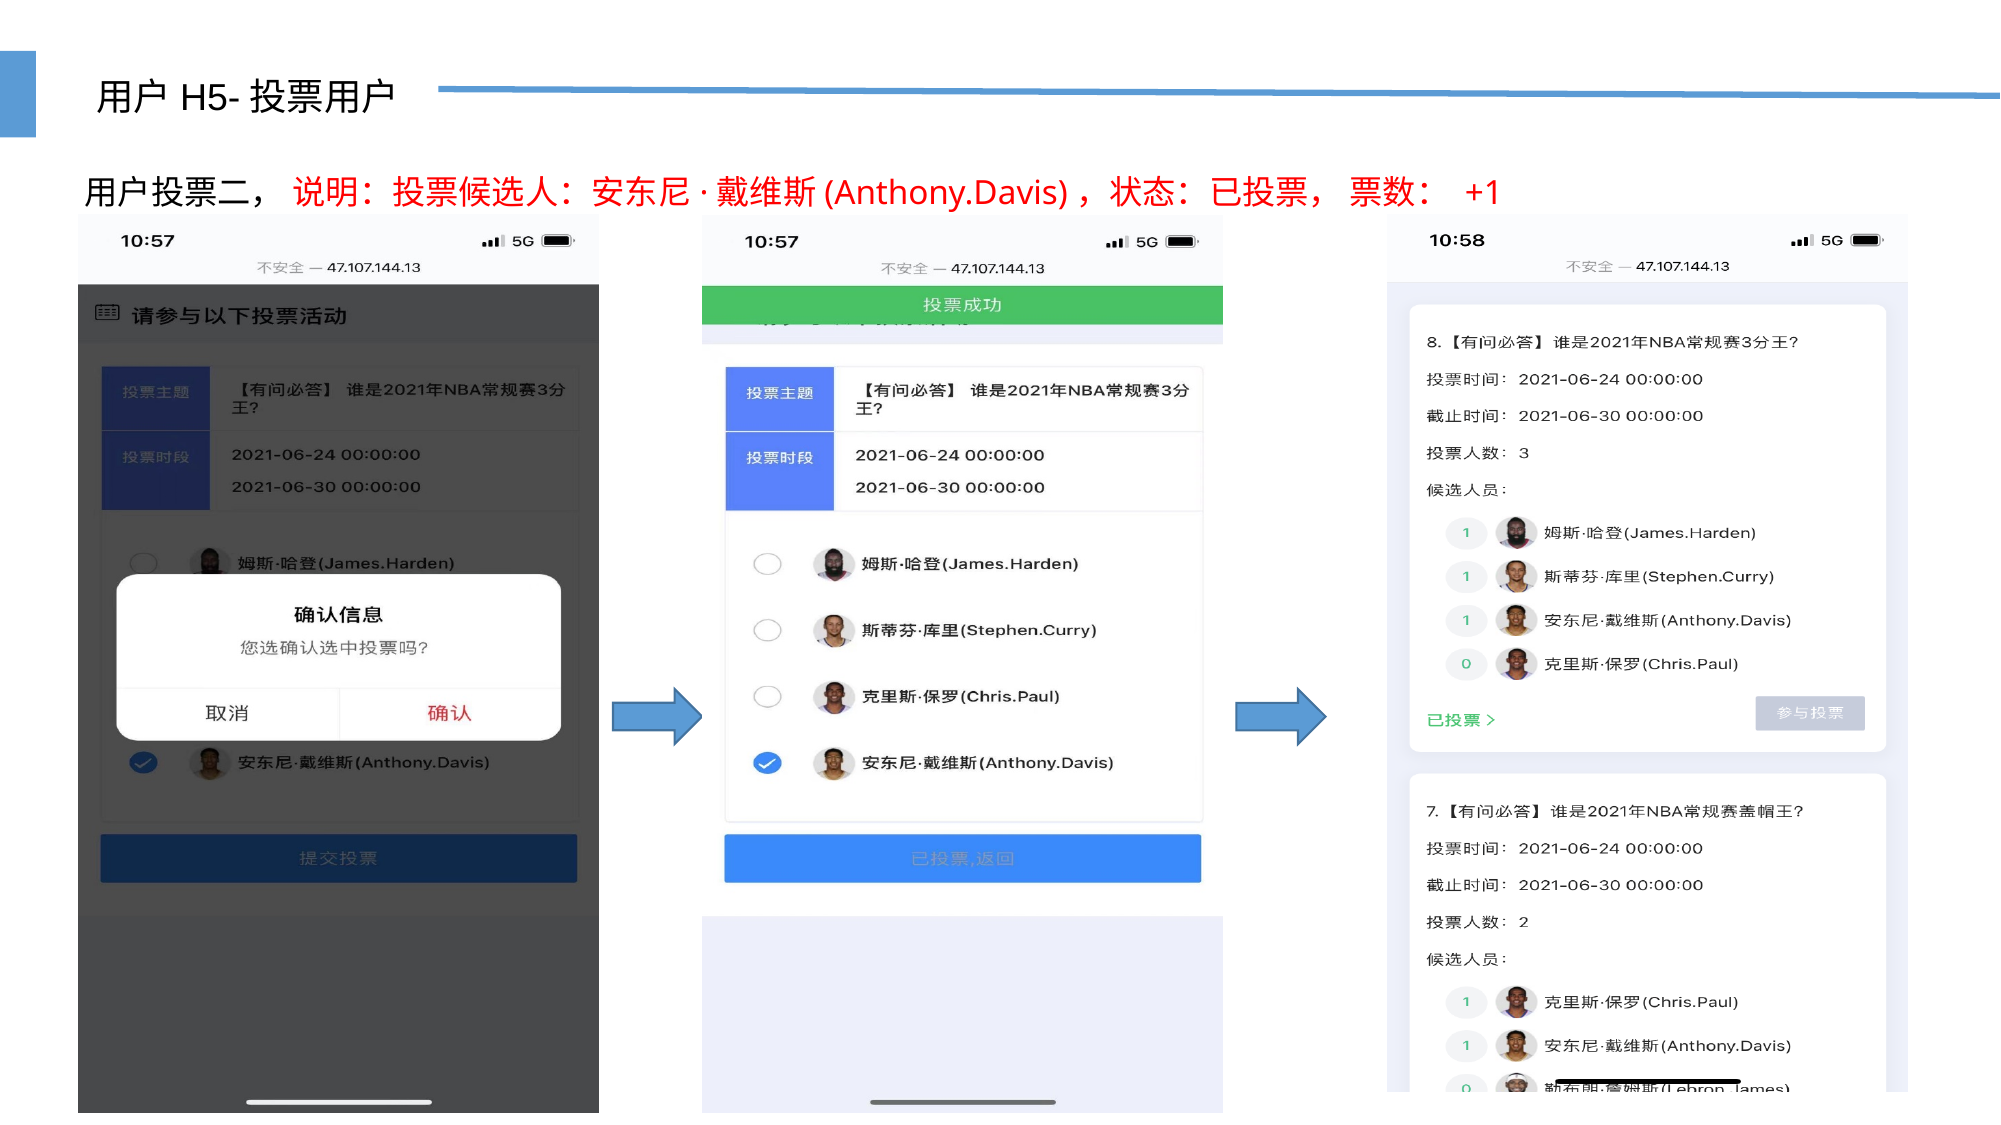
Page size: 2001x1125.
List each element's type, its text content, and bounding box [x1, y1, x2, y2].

text_box [1235, 686, 1328, 747]
picture [78, 214, 599, 1113]
text_box [0, 50, 37, 139]
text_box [438, 89, 2000, 96]
picture [1387, 214, 1908, 1092]
text_box 用户投票二， 说明：投票候选人：安东尼·戴维斯(Anthony.Davis)，状态：已投票， 票数： +1 [69, 159, 1940, 220]
text_box 用户H5-投票用户 [81, 65, 439, 126]
text_box [611, 686, 702, 747]
picture [702, 215, 1223, 1113]
